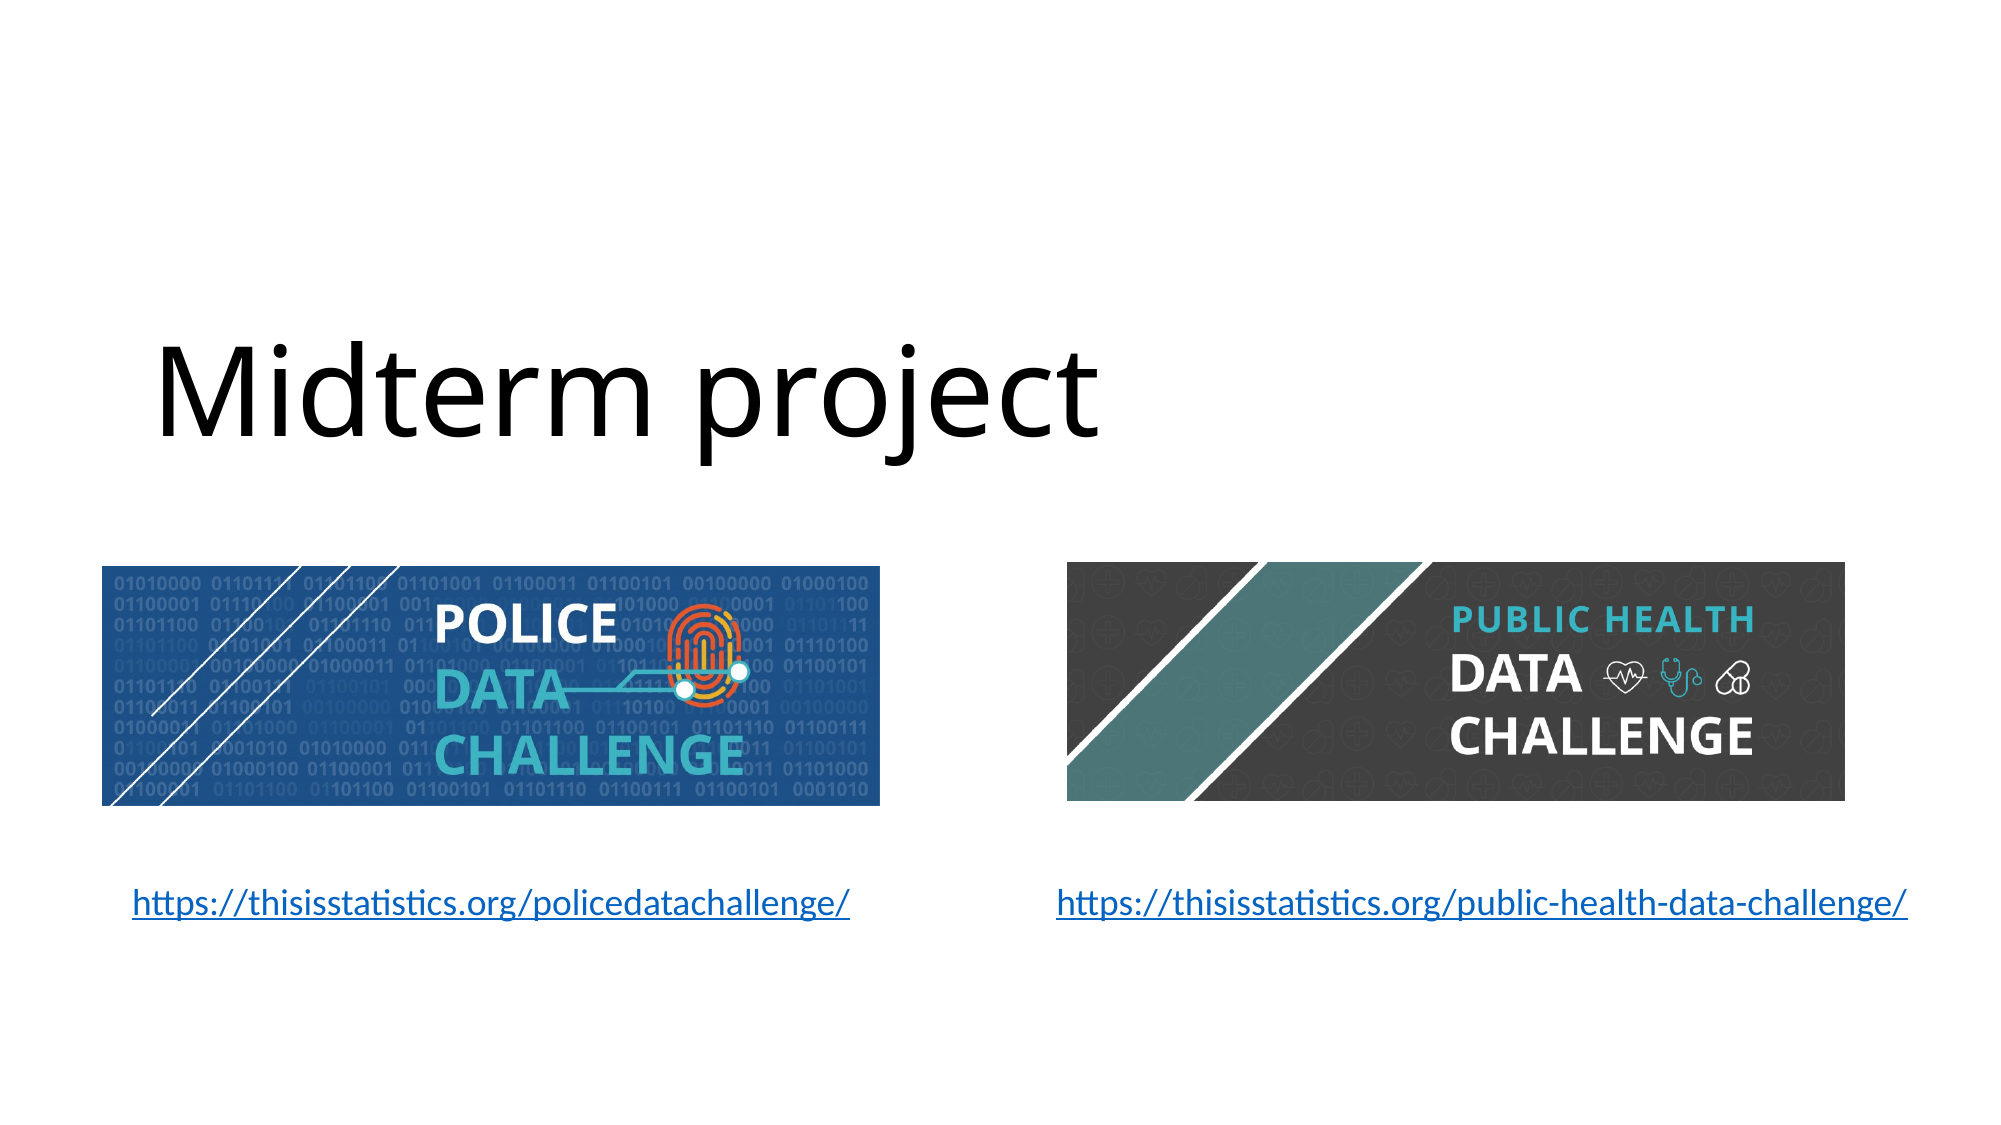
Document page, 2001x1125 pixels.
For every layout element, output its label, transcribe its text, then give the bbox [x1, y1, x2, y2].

text_box https://thisisstatistics.org/public-health-data-challenge/ [1041, 870, 1923, 931]
text_box https://thisisstatistics.org/policedatachallenge/ [117, 870, 866, 931]
picture [1067, 562, 1845, 801]
title Midterm project [136, 280, 1862, 472]
picture [102, 566, 880, 806]
